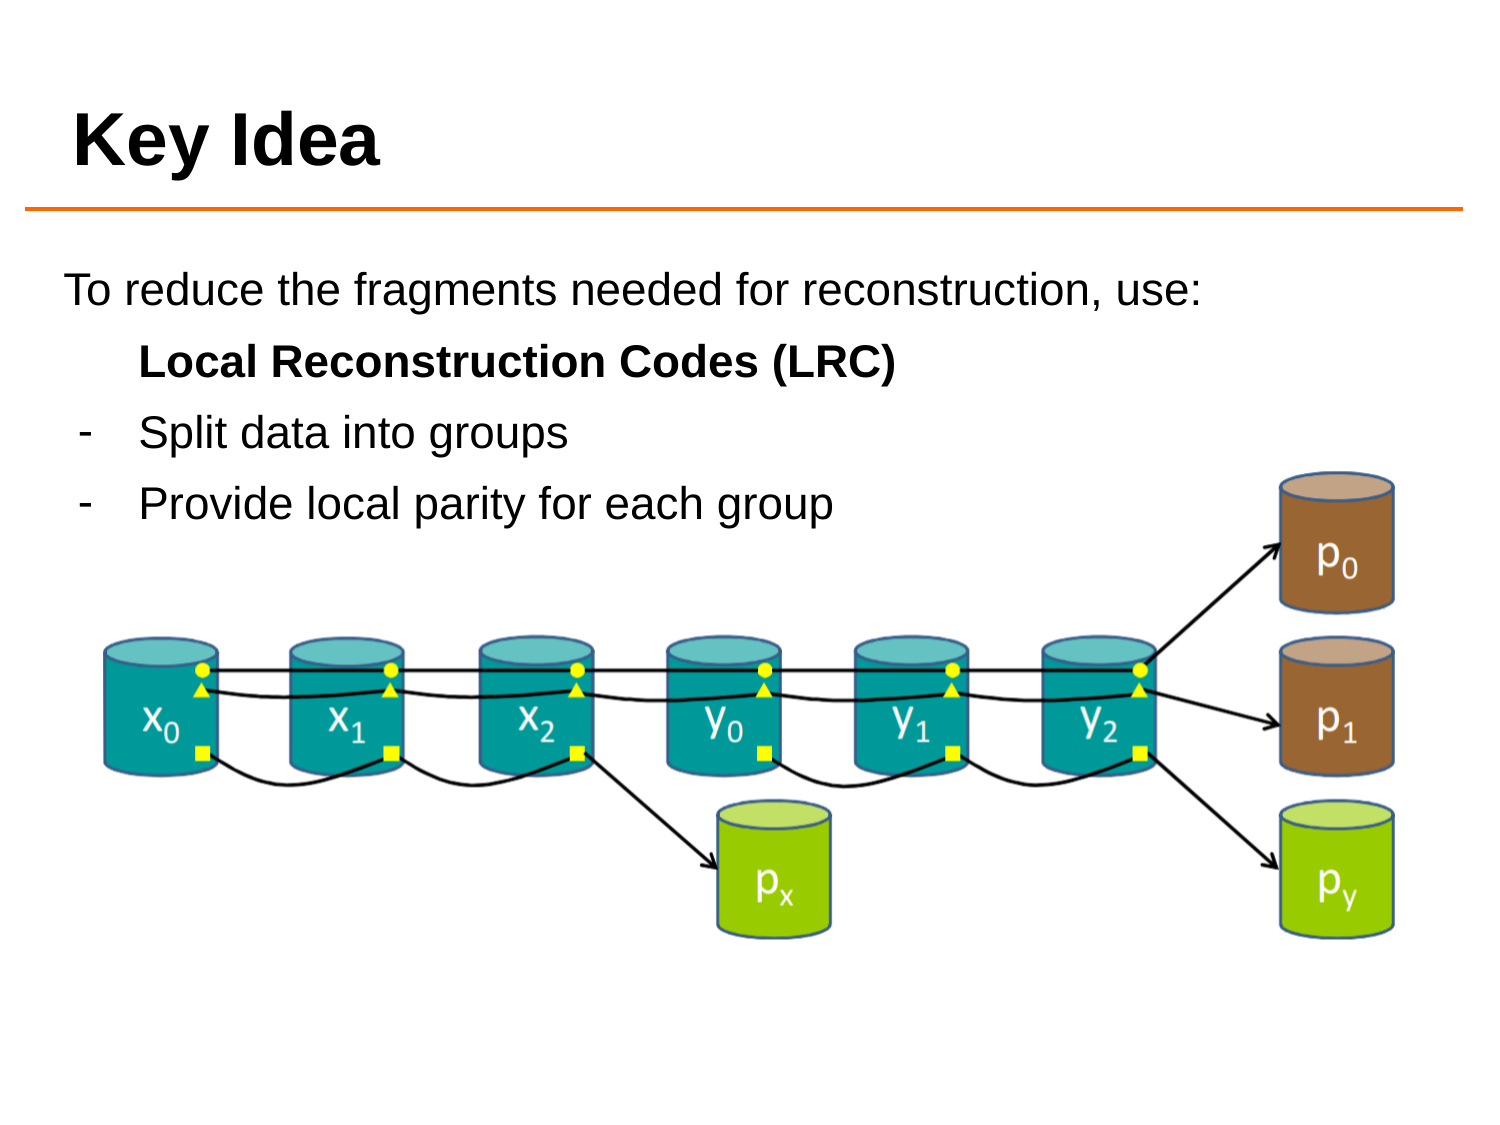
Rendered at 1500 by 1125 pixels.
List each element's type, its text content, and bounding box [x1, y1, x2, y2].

picture [77, 427, 1422, 972]
list To reduce the fragments needed for reconstruction, use: Local Reconstruction Codes (LRC) Split data into groups Provide local parity for each group [57, 237, 1500, 1125]
title Key Idea [57, 12, 1463, 188]
